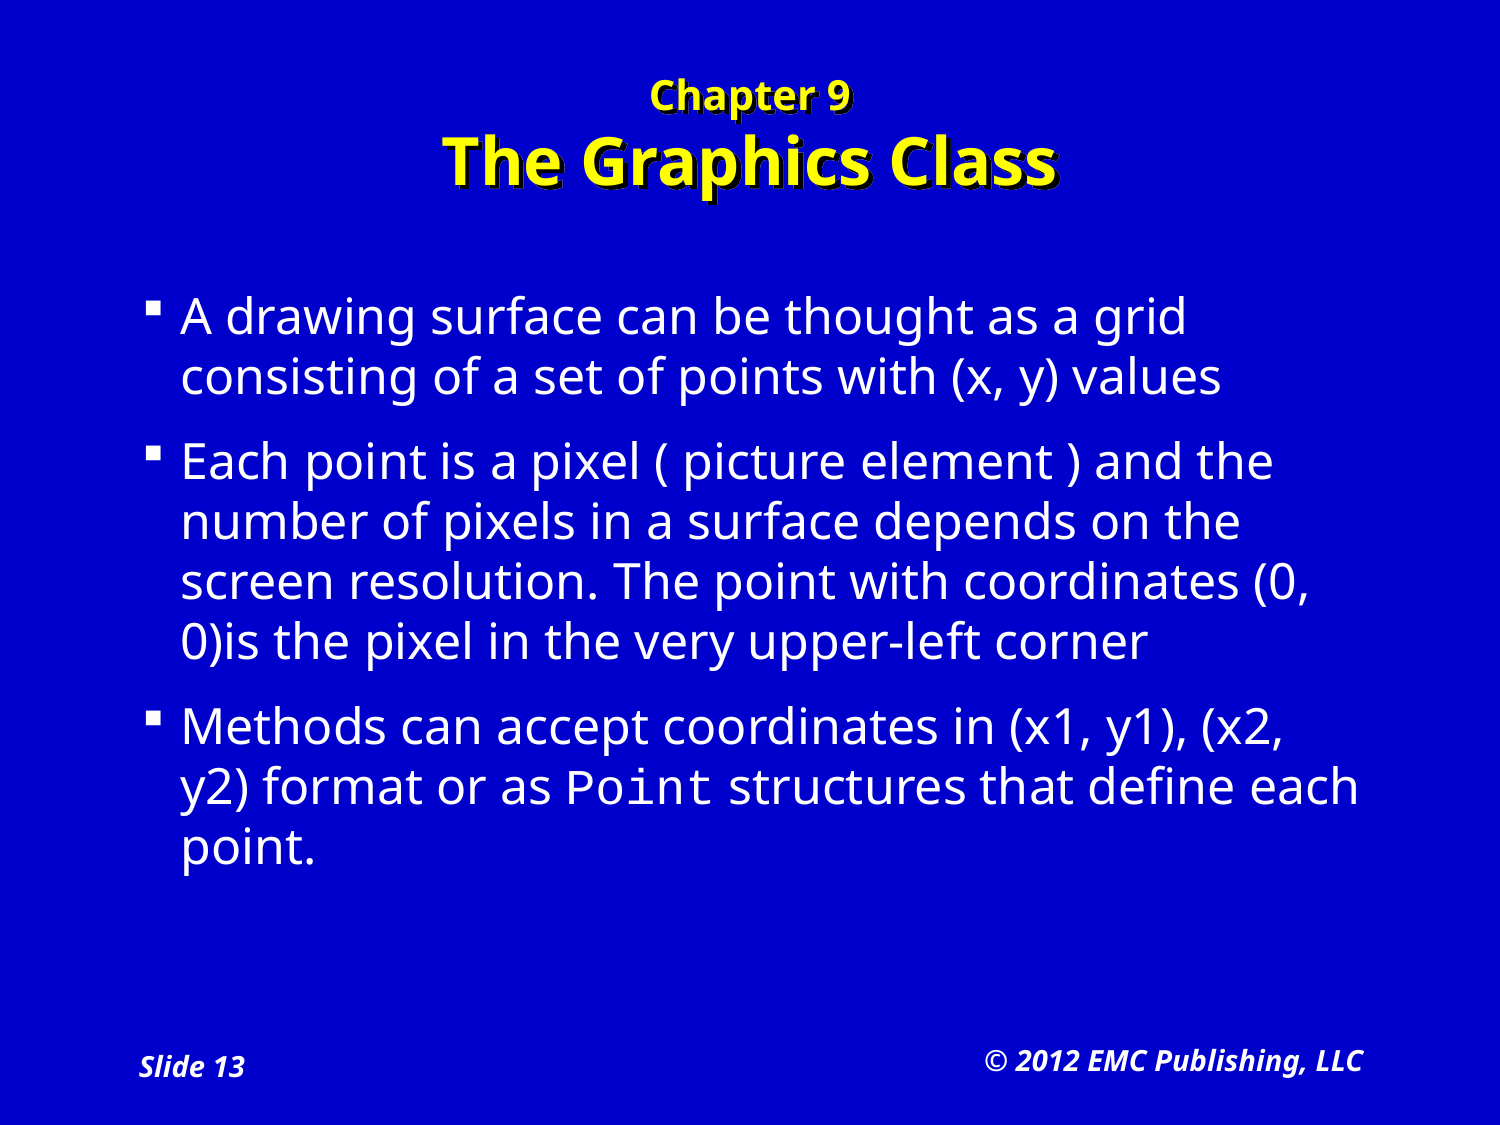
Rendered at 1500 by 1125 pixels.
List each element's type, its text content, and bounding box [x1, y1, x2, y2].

text_box A drawing surface can be thought as a grid consisting of a set of points with (x, y) values Each point is a pixel ( picture element ) and the number of pixels in a surface depends on the screen resolution. The point with coordinates (0, 0)is the pixel in the very upper-left corner Methods can accept coordinates in (x1, y1), (x2, y2) format or as Point structures that define each point. [127, 277, 1378, 882]
slide_number Slide 13 [123, 1040, 474, 1091]
footer © 2012 EMC Publishing, LLC [885, 1037, 1379, 1091]
title Chapter 9 The Graphics Class [112, 60, 1388, 232]
